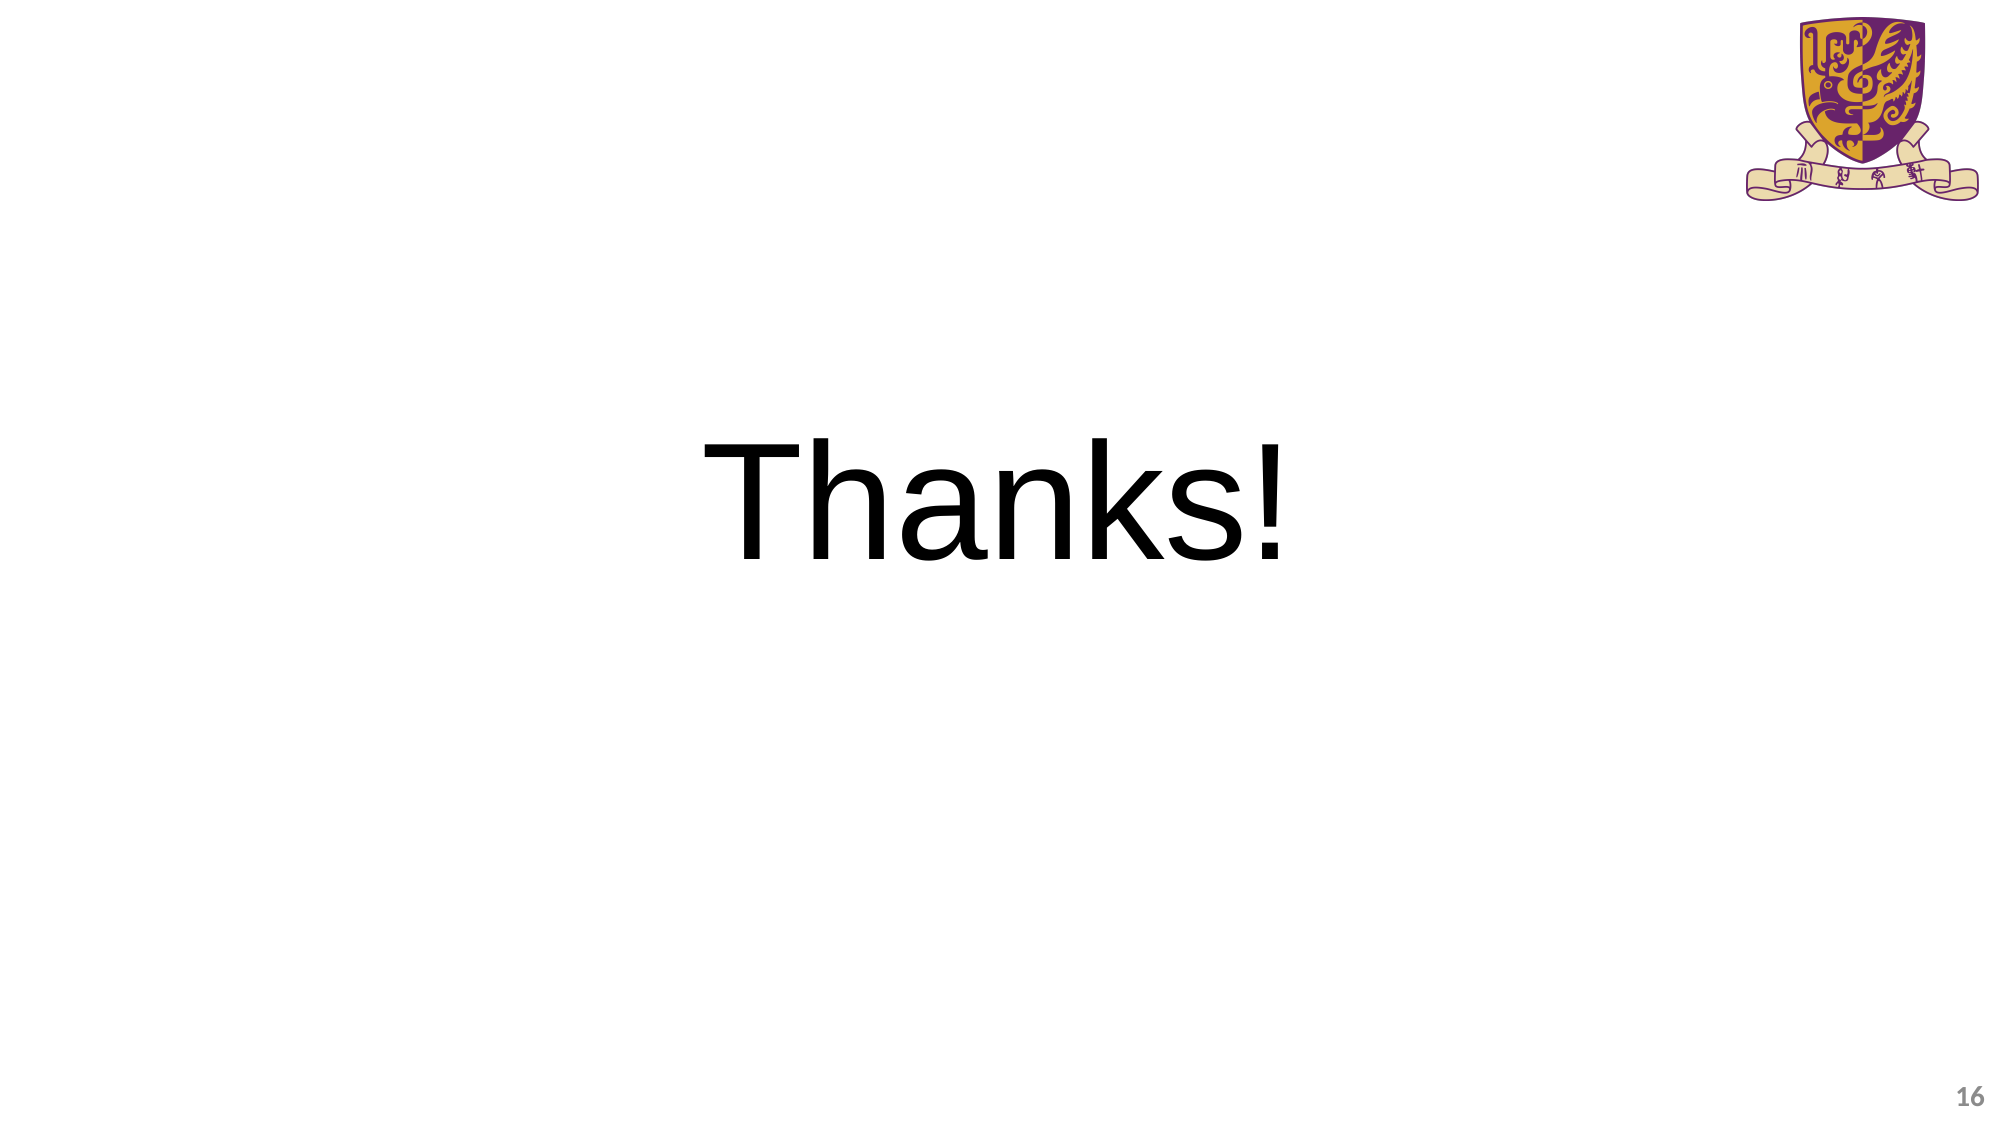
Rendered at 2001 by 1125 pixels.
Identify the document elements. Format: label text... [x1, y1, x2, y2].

picture [1746, 17, 1979, 201]
text_box Thanks! [686, 385, 1549, 600]
slide_number 15 [1550, 1065, 2000, 1125]
